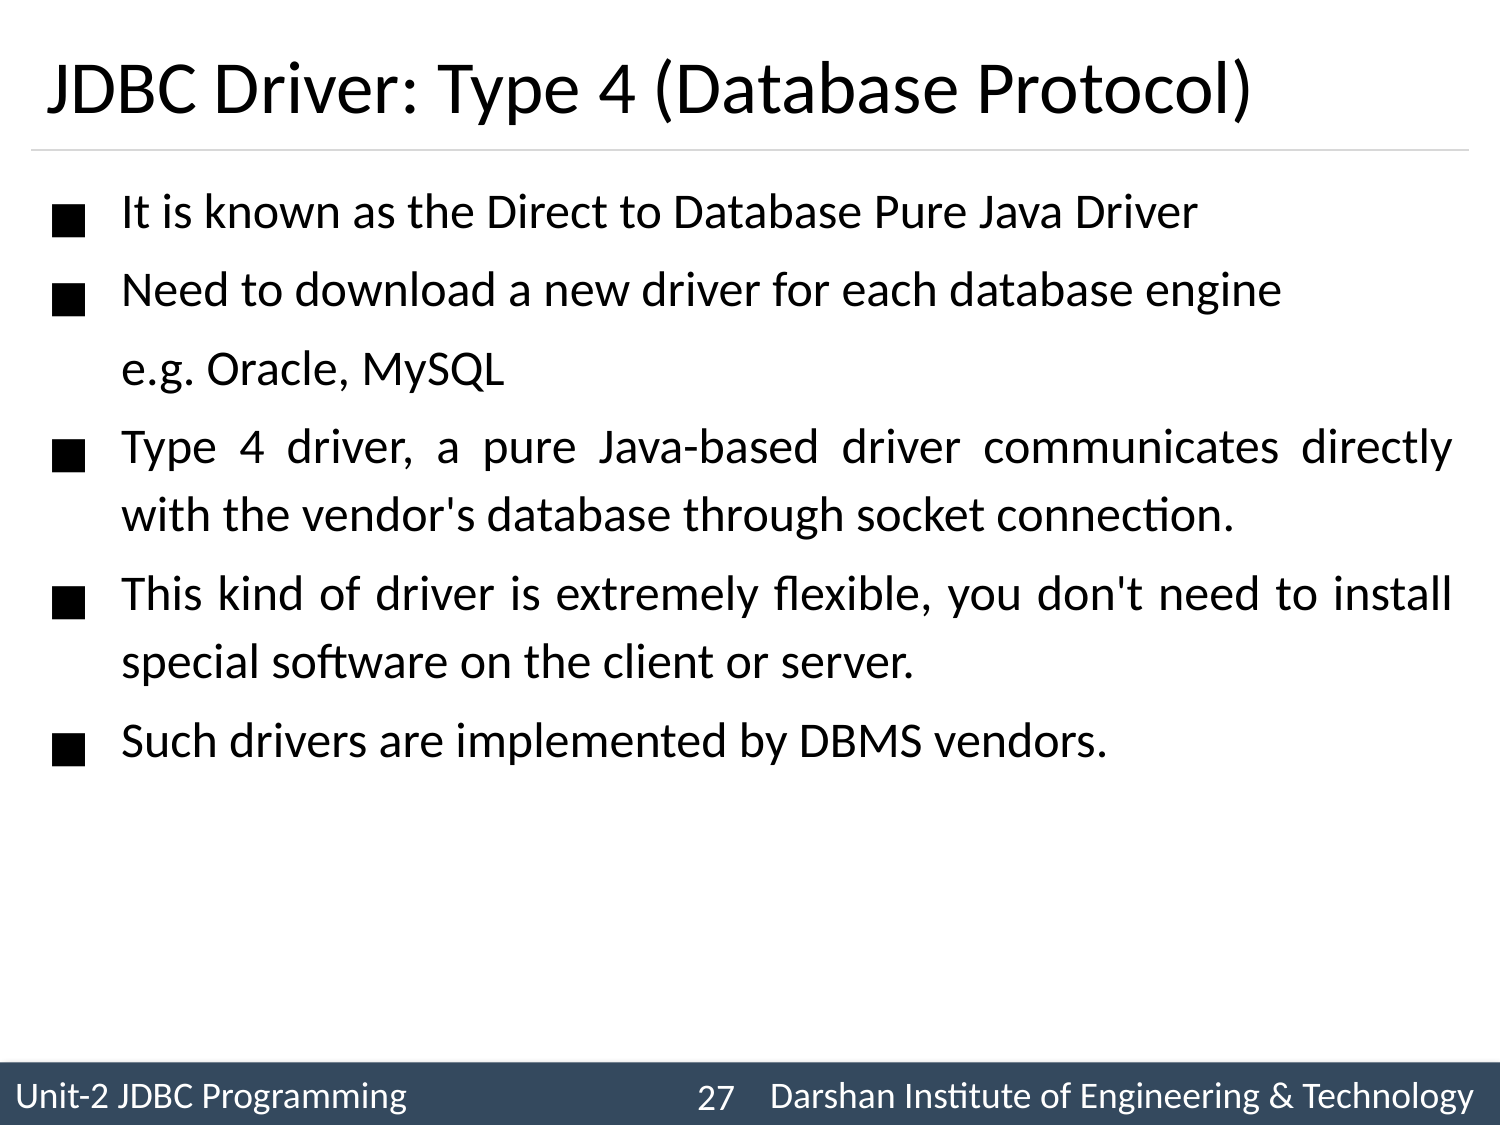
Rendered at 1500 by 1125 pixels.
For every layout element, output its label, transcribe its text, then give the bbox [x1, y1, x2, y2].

title JDBC Driver: Type 4 (Database Protocol) [31, 17, 1469, 150]
slide_number 27 [624, 1065, 750, 1125]
list It is known as the Direct to Database Pure Java Driver Need to download a new driver for each database engine e.g. Oracle, MySQL Type 4 driver, a pure Java-based driver communicates directly with the vendor's database through socket connection. This kind of driver is extremely flexible, you don't need to install special software on the client or server. Such drivers are implemented by DBMS vendors. [31, 162, 1469, 813]
